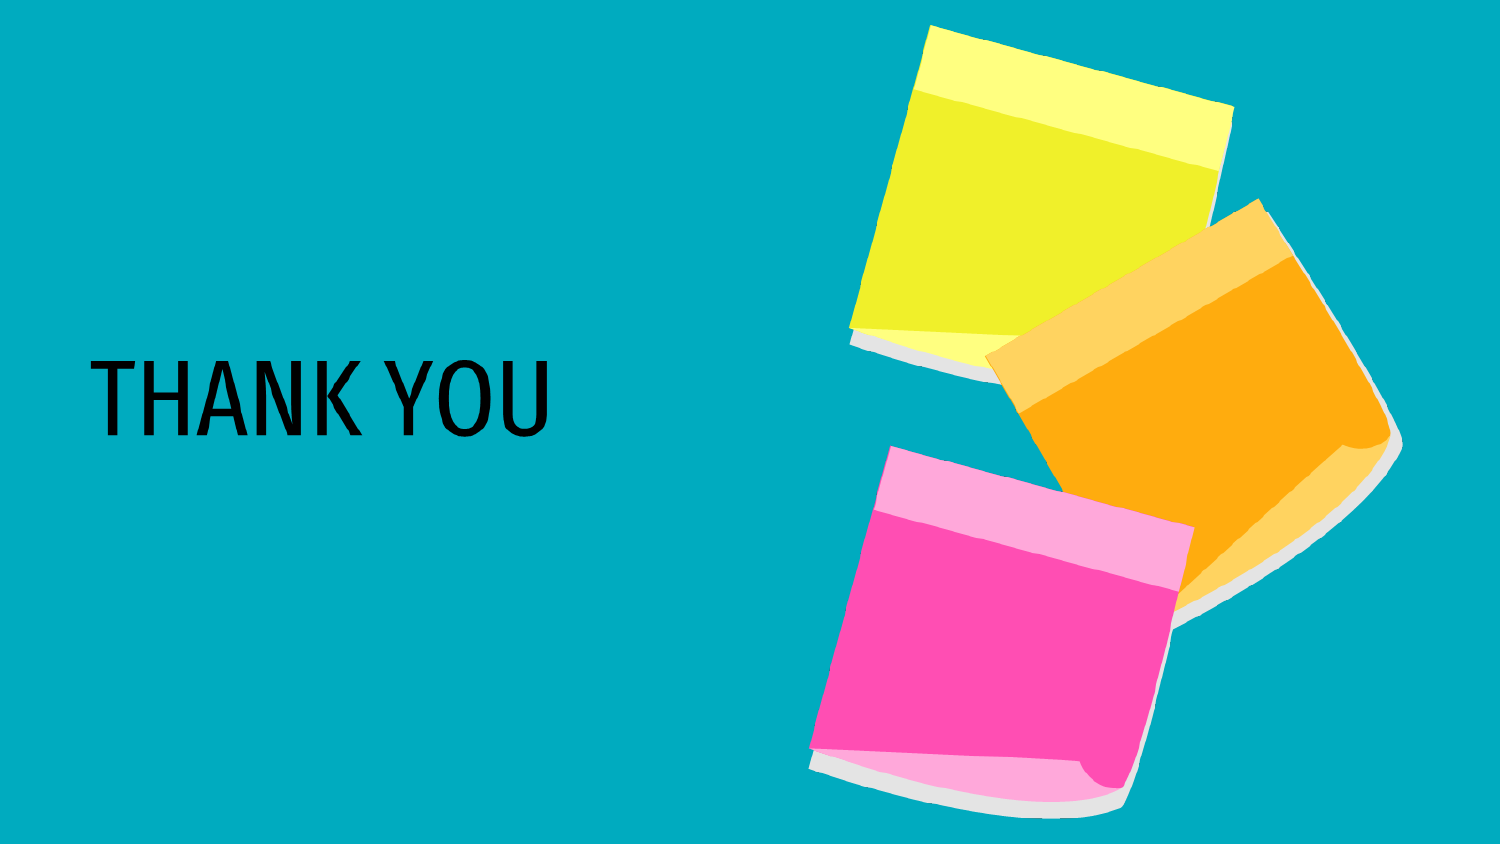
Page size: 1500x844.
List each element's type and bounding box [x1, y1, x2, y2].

picture [24, 24, 1403, 819]
